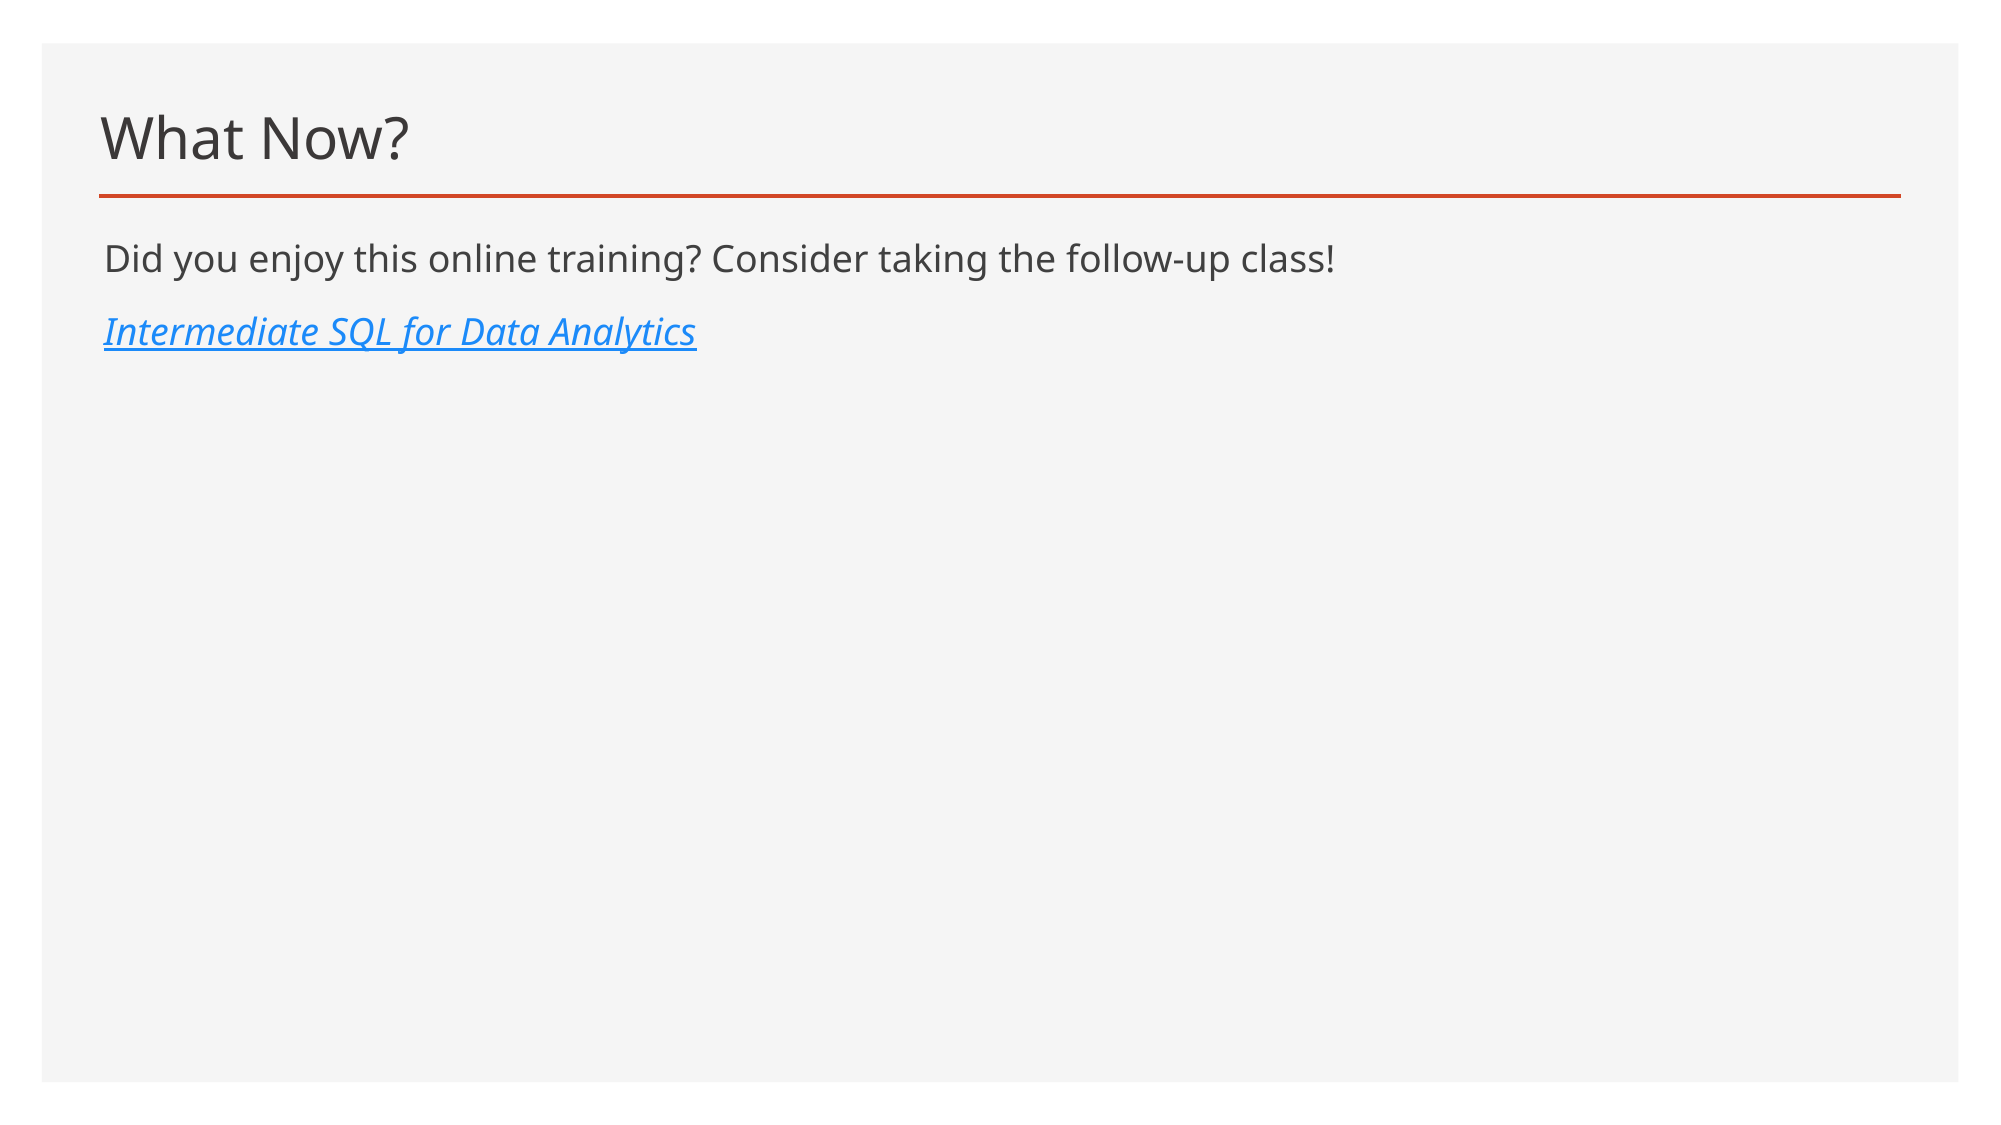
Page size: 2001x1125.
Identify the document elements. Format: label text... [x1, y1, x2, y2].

list Did you enjoy this online training? Consider taking the follow-up class! Intermediate SQL for Data Analytics [88, 234, 1796, 888]
title What Now? [85, 73, 1089, 179]
